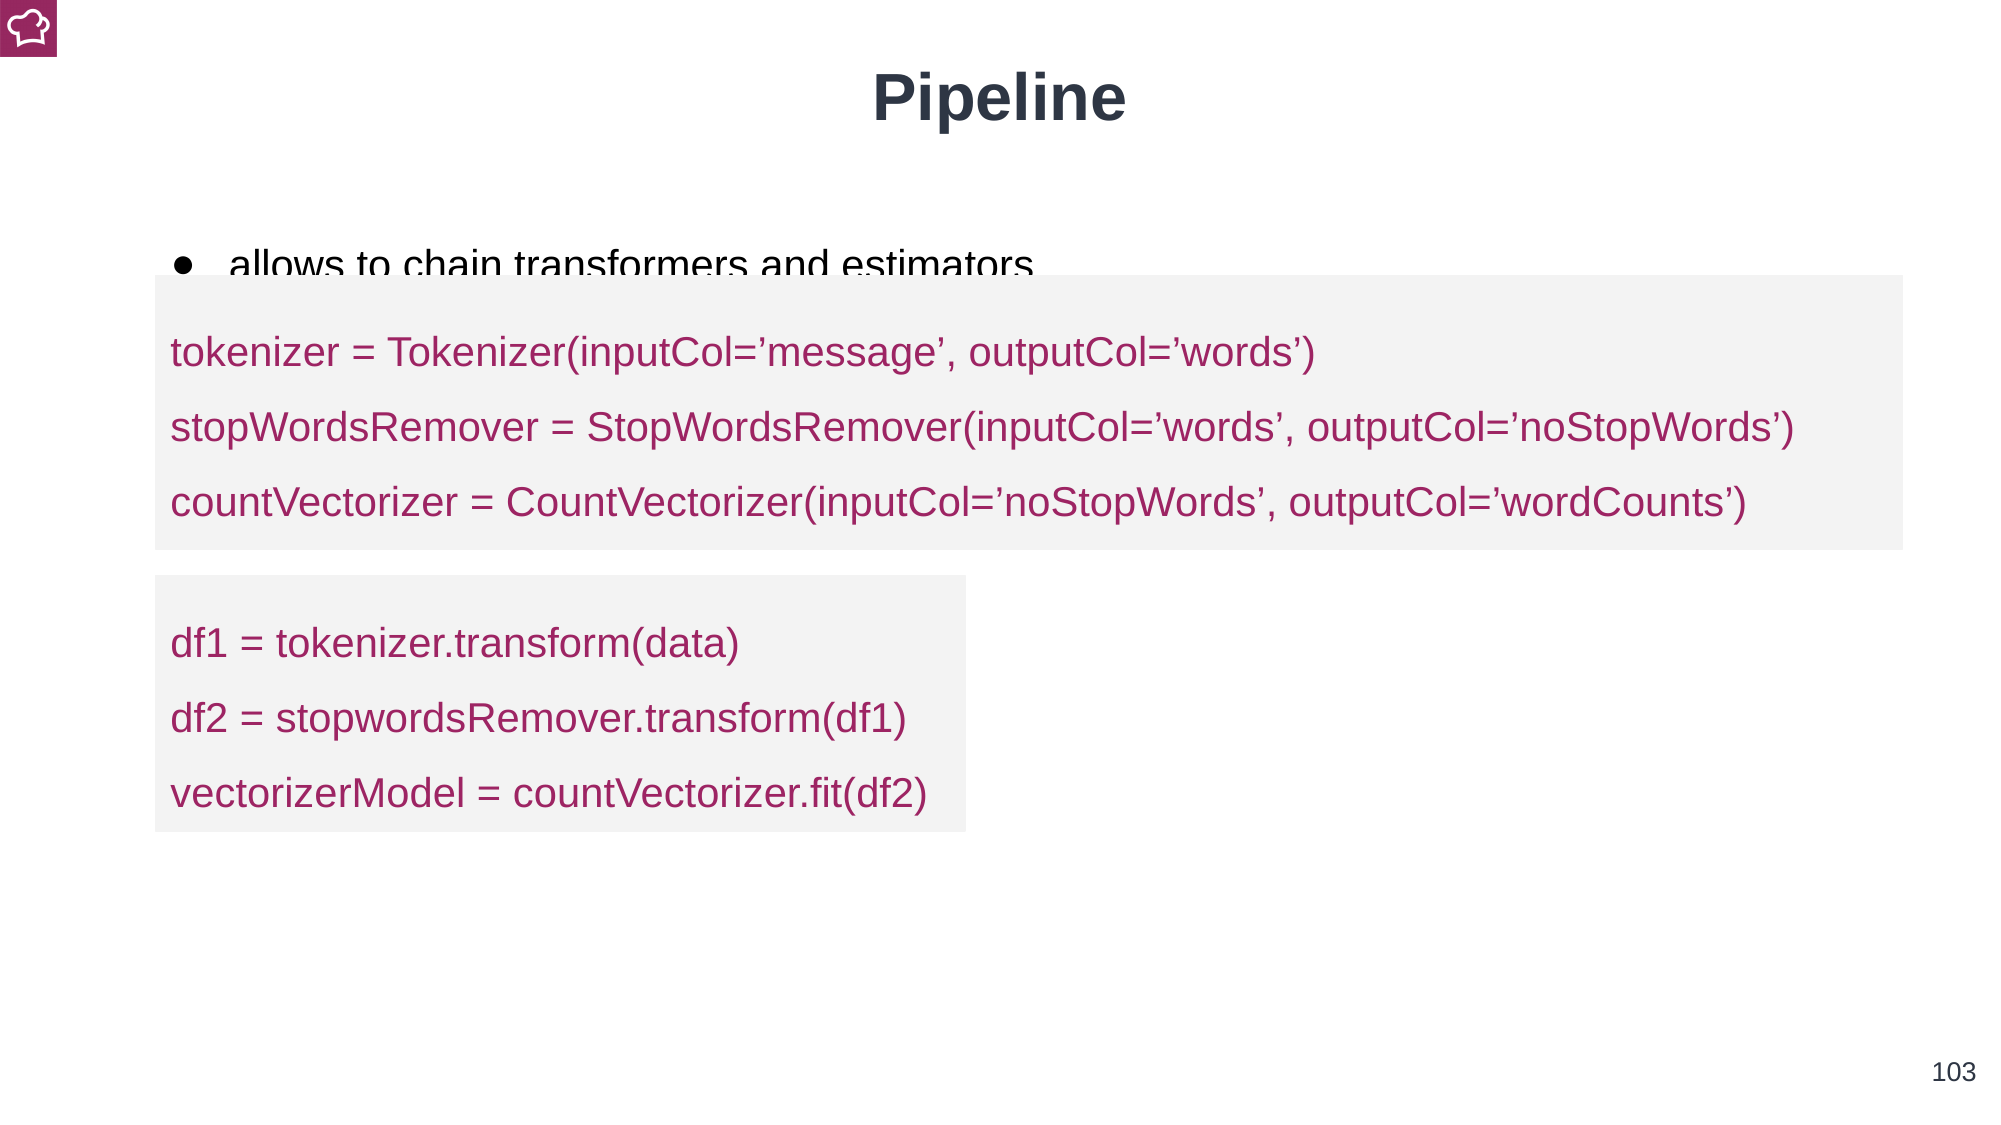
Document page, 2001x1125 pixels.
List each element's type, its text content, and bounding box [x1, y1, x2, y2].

slide_number ‹#› [1871, 1038, 1992, 1125]
picture [0, 0, 57, 57]
text_box df1 = tokenizer.transform(data) df2 = stopwordsRemover.transform(df1) vectorizerModel = countVectorizer.fit(df2) [155, 575, 965, 832]
text_box tokenizer = Tokenizer(inputCol=’message’, outputCol=’words’) stopWordsRemover = StopWordsRemover(inputCol=’words’, outputCol=’noStopWords’) countVectorizer = CountVectorizer(inputCol=’noStopWords’, outputCol=’wordCounts’) [155, 275, 1903, 549]
text_box allows to chain transformers and estimators [138, 172, 1801, 289]
title Pipeline [161, 56, 1839, 141]
